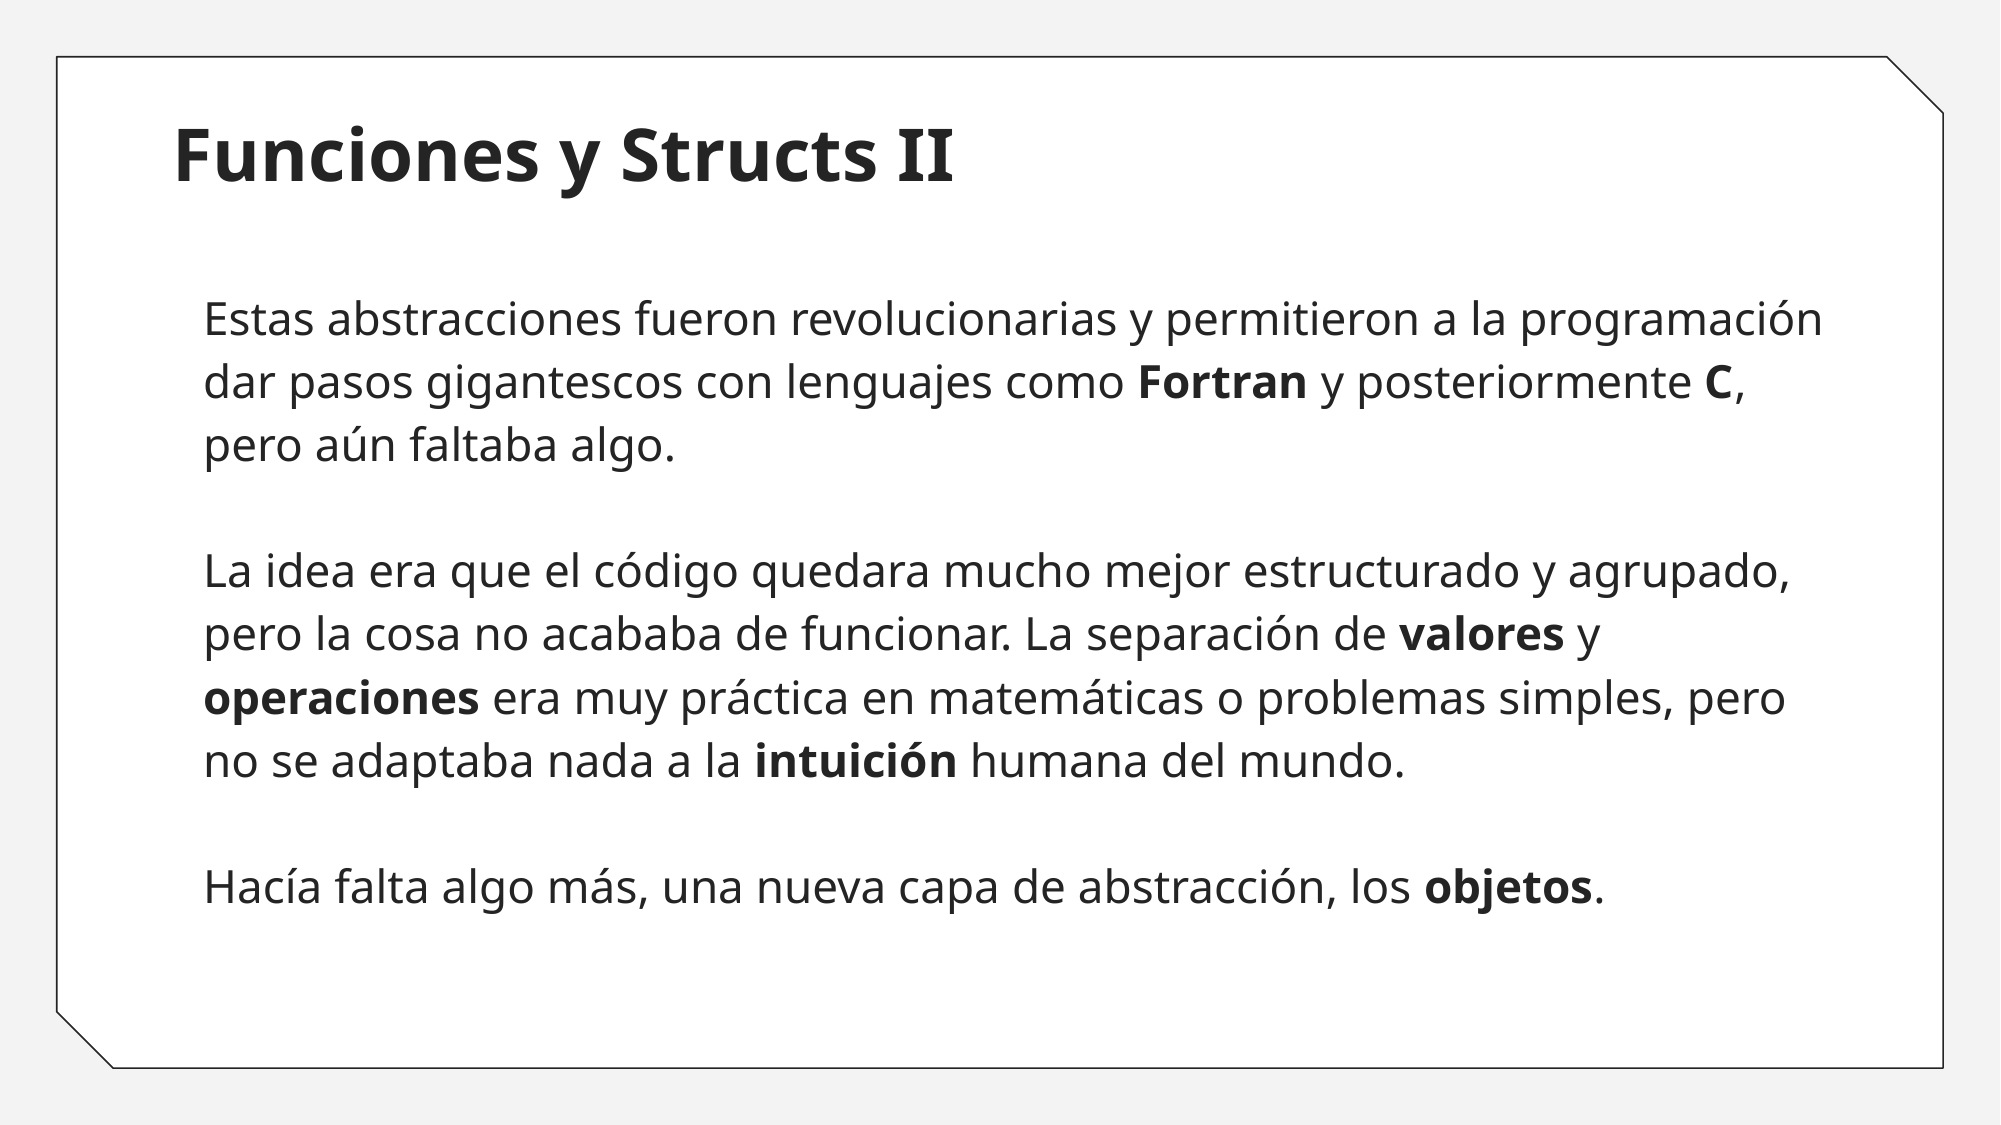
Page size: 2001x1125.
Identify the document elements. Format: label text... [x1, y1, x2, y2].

list Estas abstracciones fueron revolucionarias y permitieron a la programación dar pasos gigantescos con lenguajes como Fortran y posteriormente C, pero aún faltaba algo. La idea era que el código quedara mucho mejor estructurado y agrupado, pero la cosa no acababa de funcionar. La separación de valores y operaciones era muy práctica en matemáticas o problemas simples, pero no se adaptaba nada a la intuición humana del mundo. Hacía falta algo más, una nueva capa de abstracción, los objetos. [157, 265, 1843, 1014]
title Funciones y Structs II [157, 93, 1843, 220]
